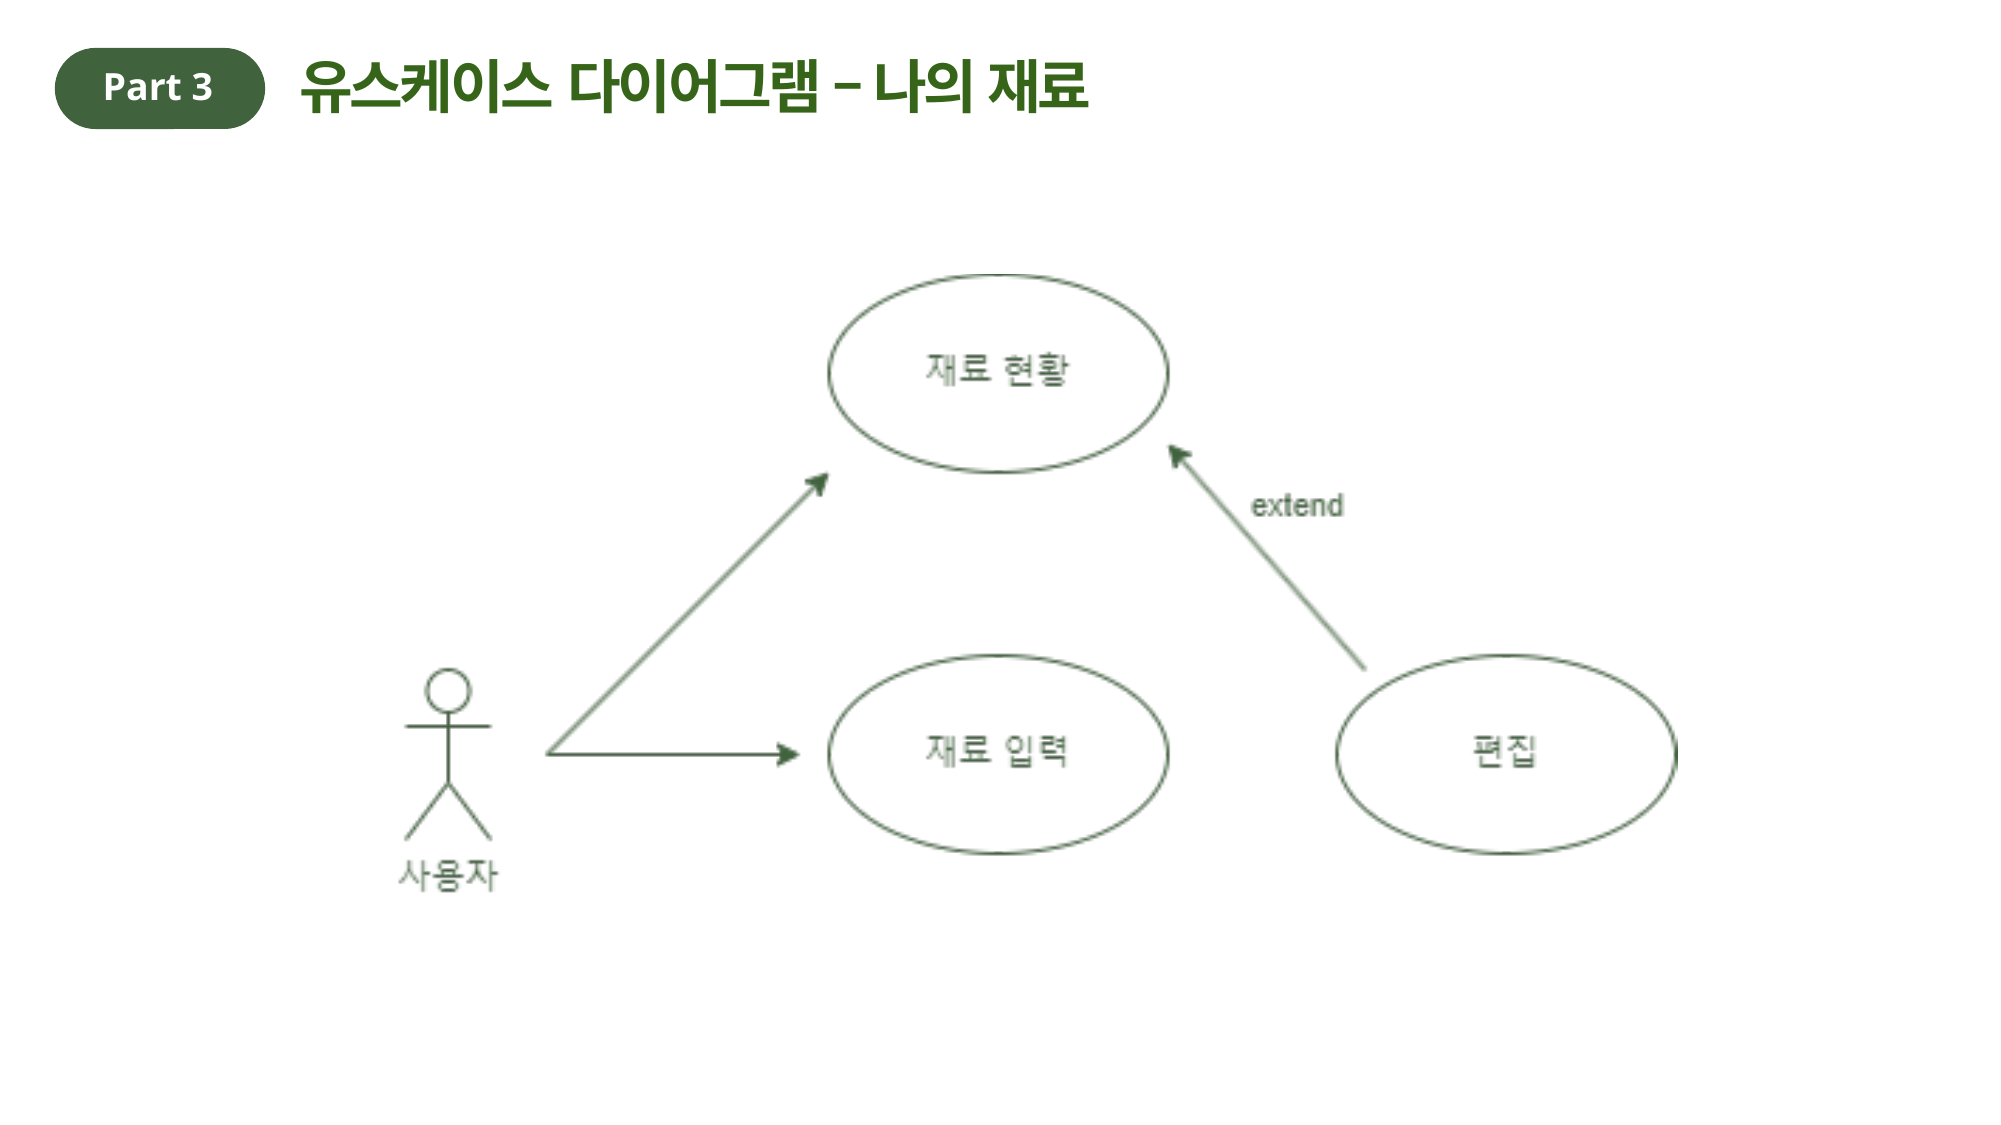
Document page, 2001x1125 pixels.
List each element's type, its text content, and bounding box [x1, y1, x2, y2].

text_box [54, 47, 266, 130]
picture [397, 274, 1678, 901]
text_box 유스케이스 다이어그램 – 나의 재료 [284, 43, 1208, 128]
